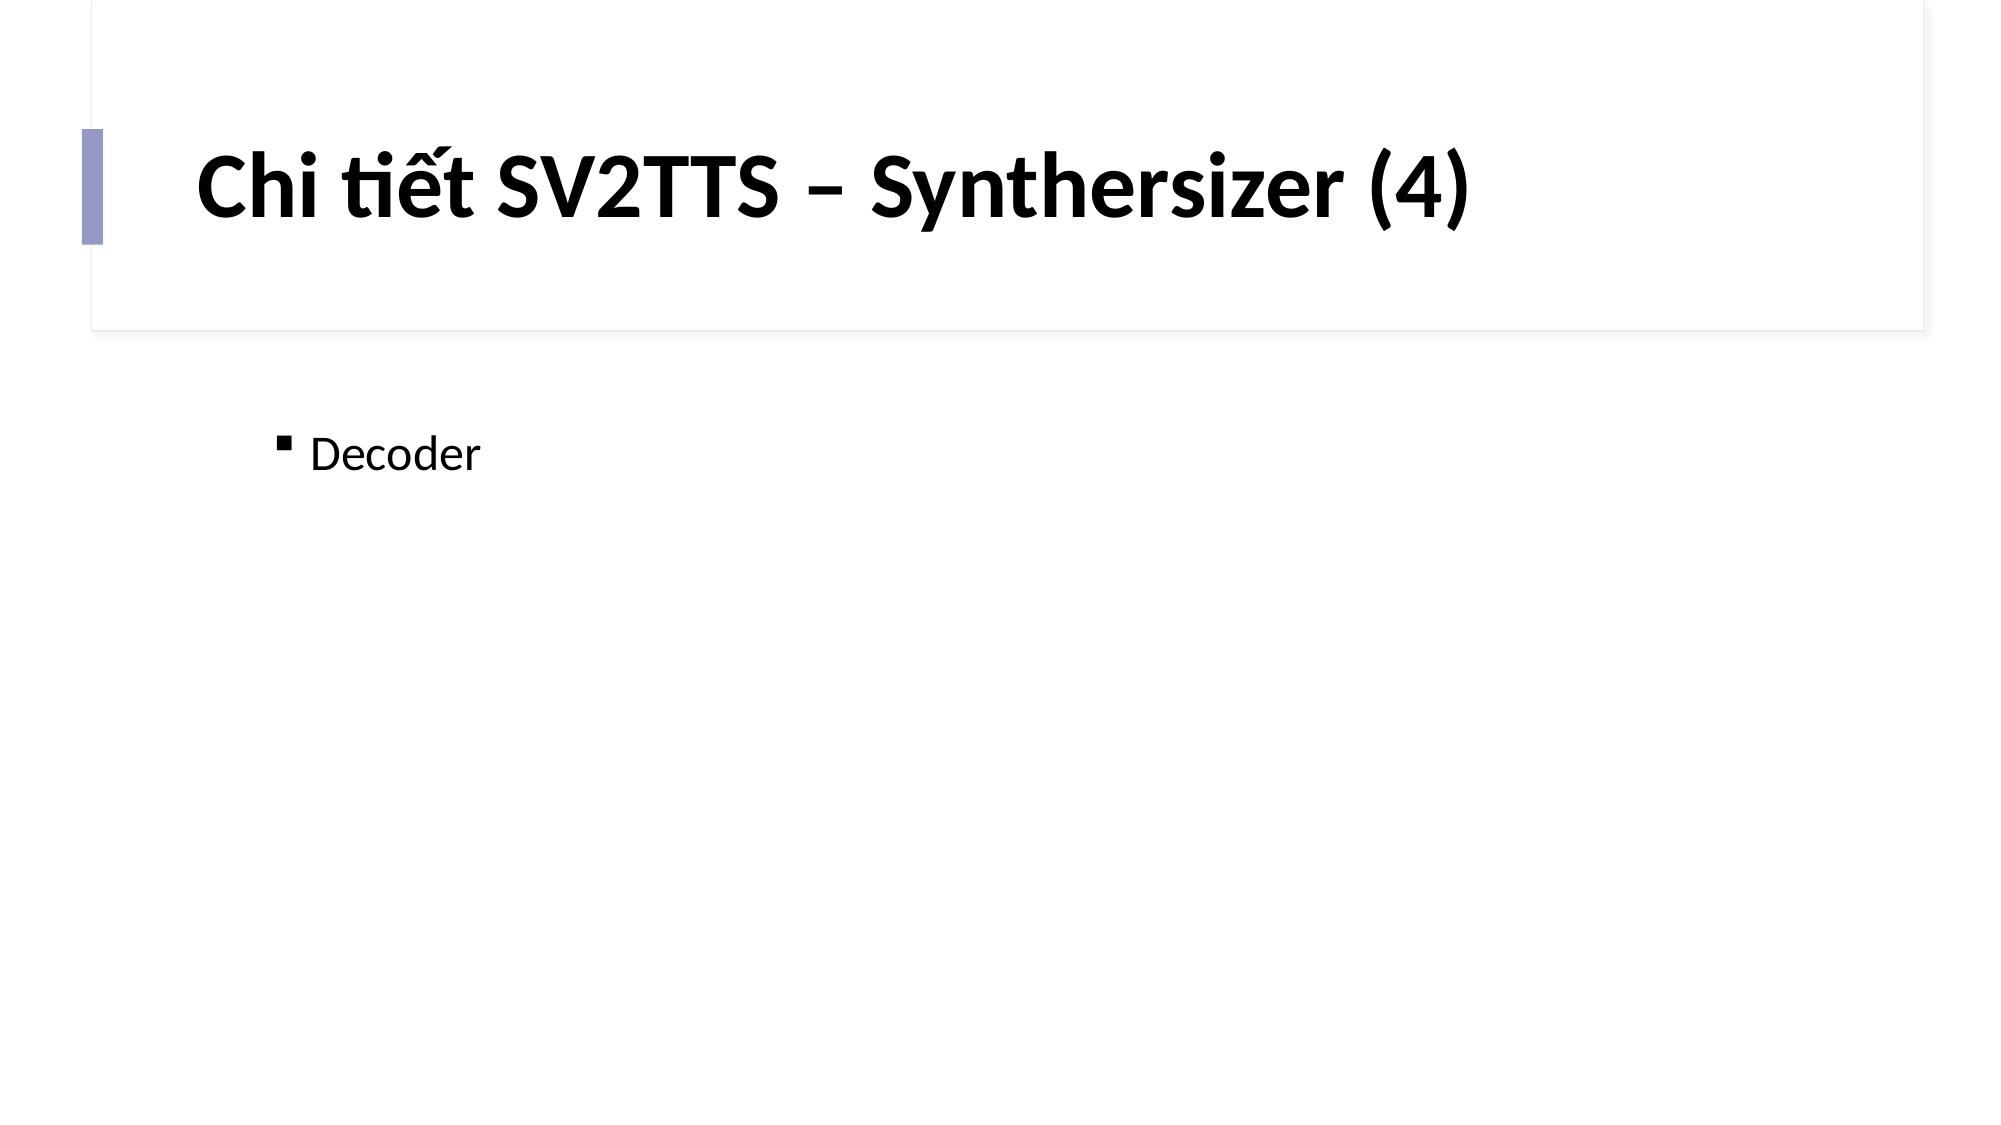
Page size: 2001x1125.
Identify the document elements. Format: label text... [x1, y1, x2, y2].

title Chi tiết SV2TTS – Synthersizer (4) [183, 90, 1851, 284]
list Decoder [183, 406, 1851, 1013]
